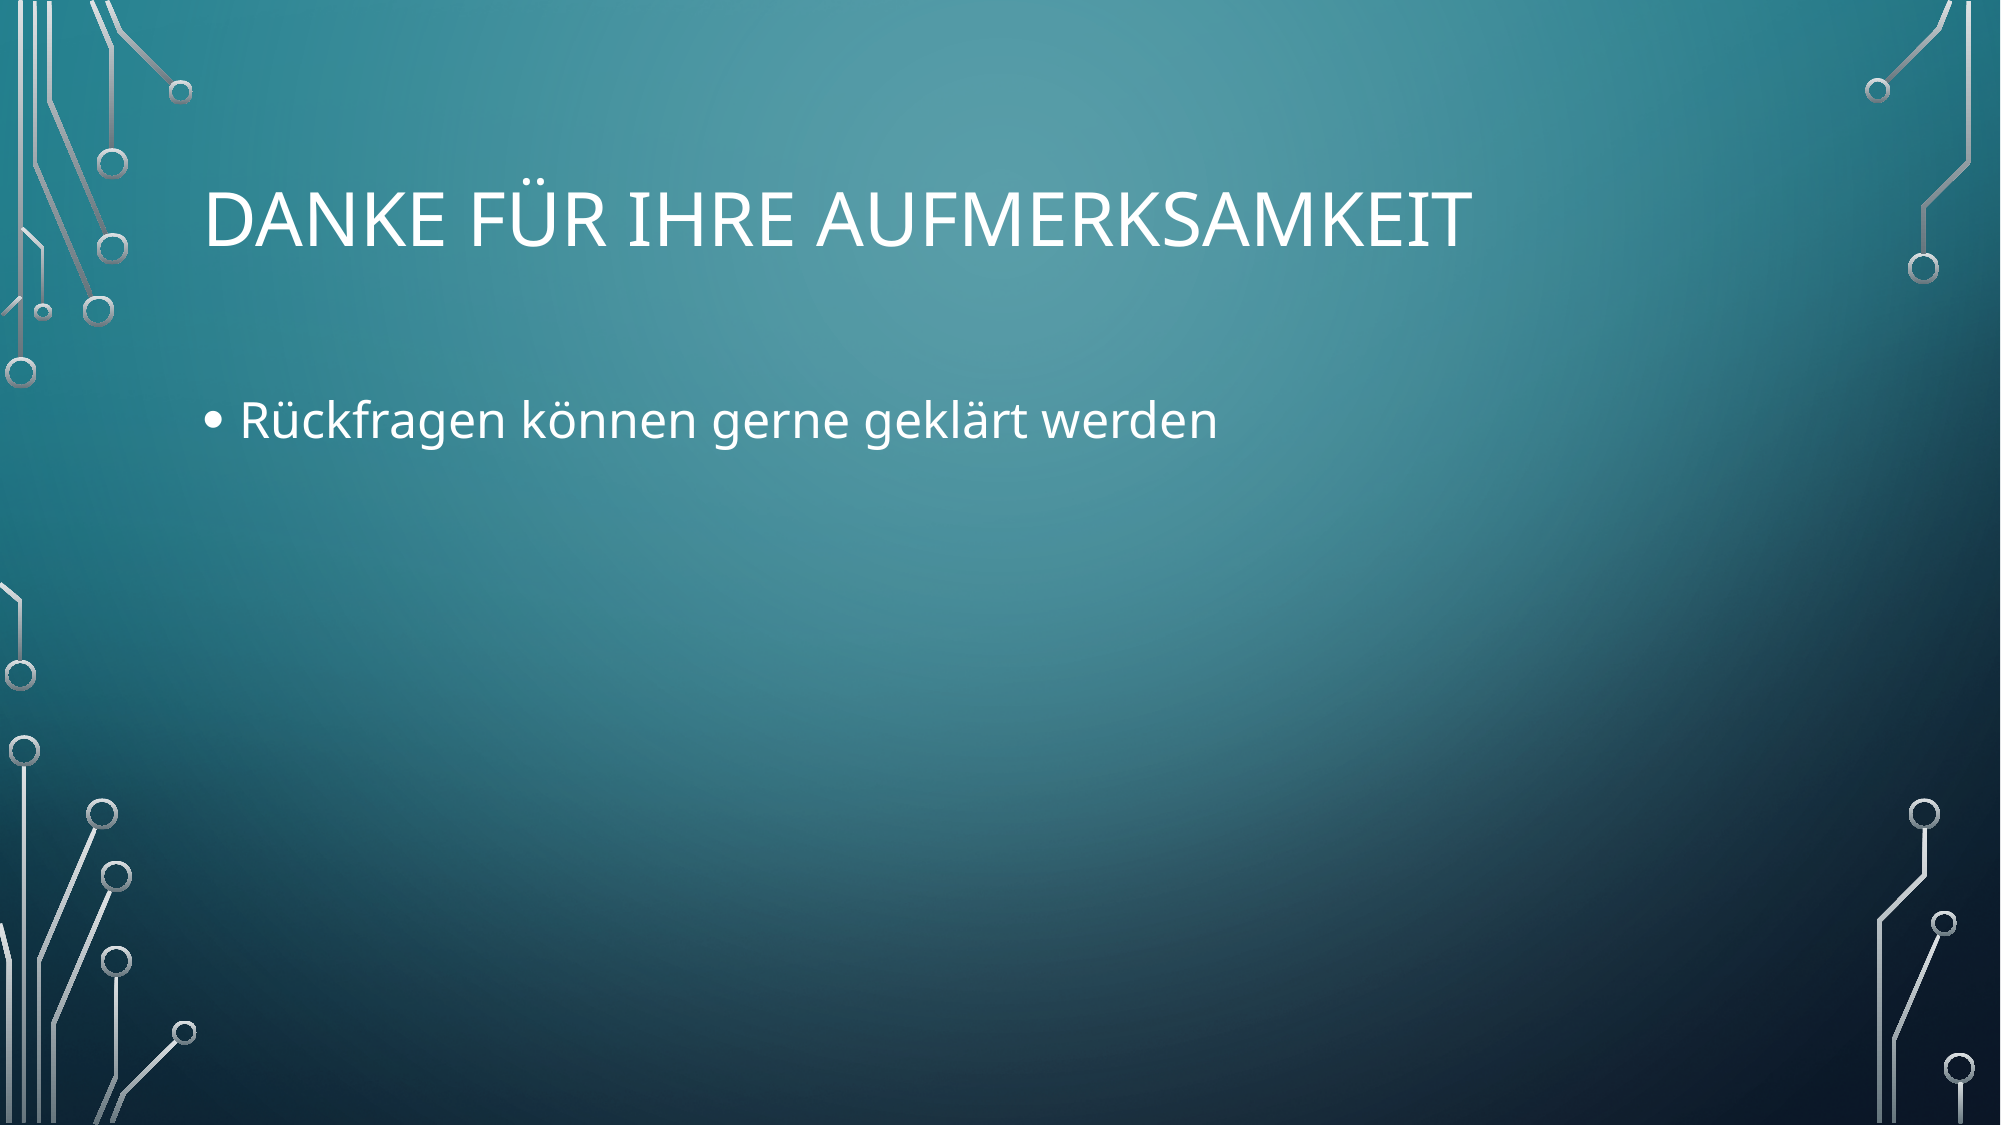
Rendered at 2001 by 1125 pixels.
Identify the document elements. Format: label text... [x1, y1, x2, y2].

title Danke für ihre Aufmerksamkeit [187, 101, 1813, 344]
list Rückfragen können gerne geklärt werden [187, 369, 1813, 950]
